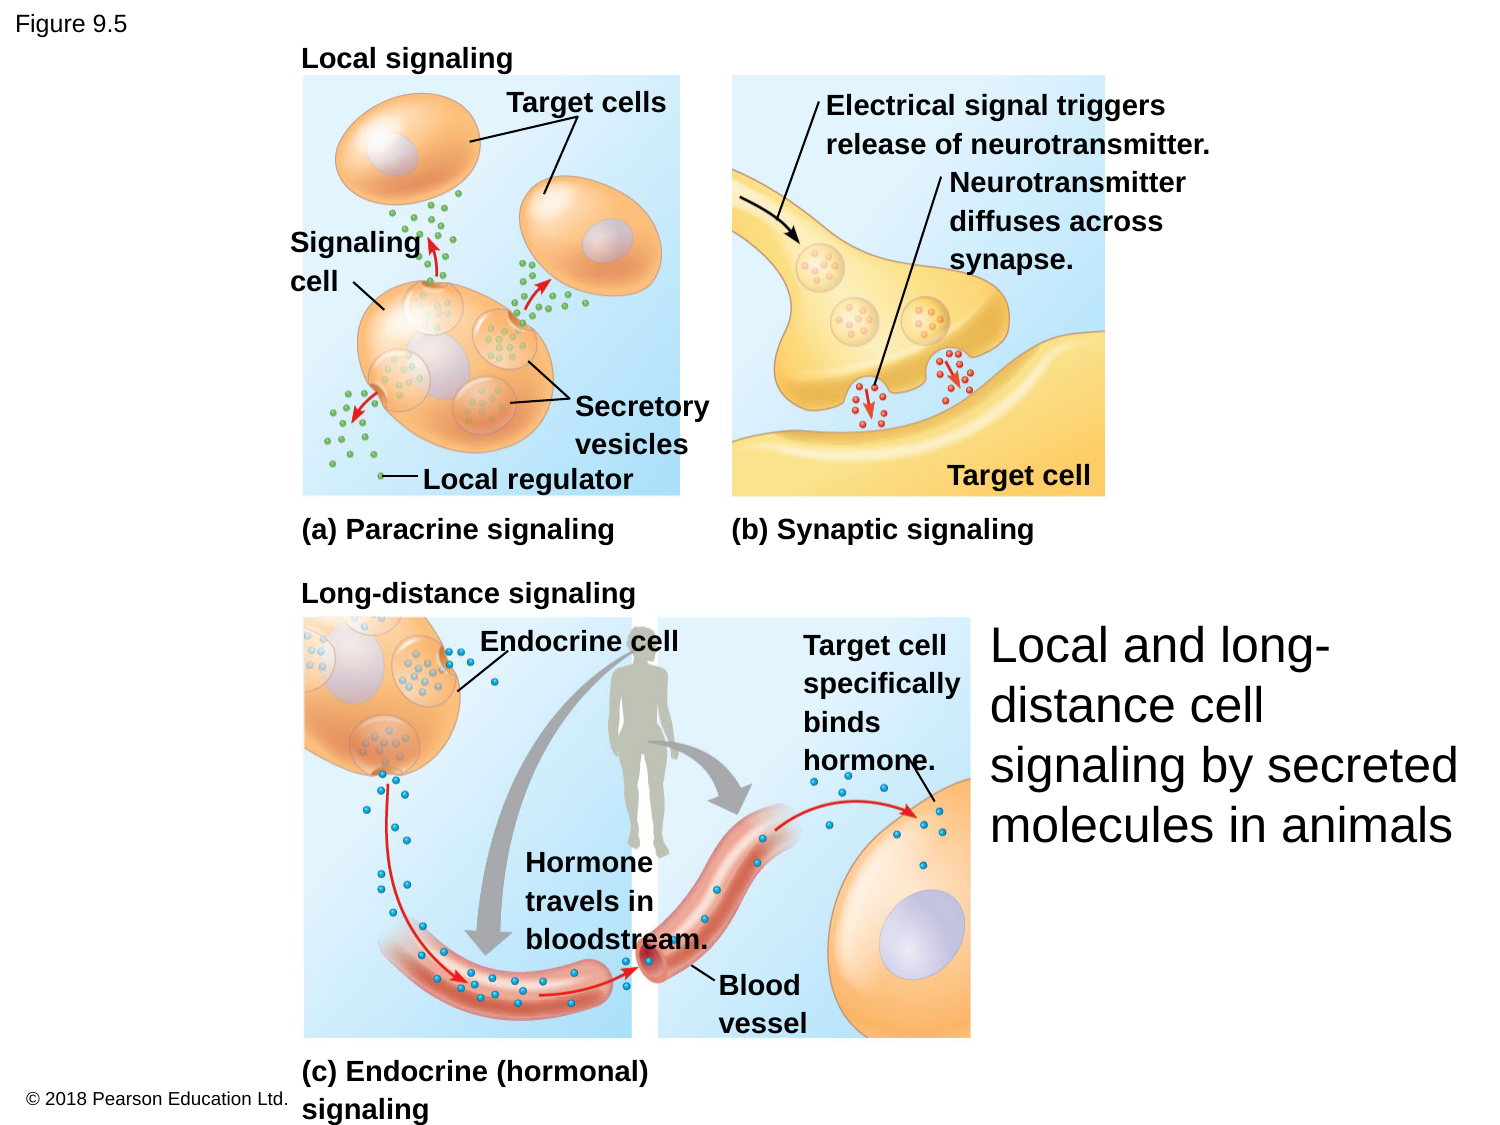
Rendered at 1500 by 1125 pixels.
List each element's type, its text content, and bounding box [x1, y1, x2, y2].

picture [284, 34, 1216, 1091]
text_box Local and long-distance cell signaling by secreted molecules in animals [1221, 604, 1488, 863]
title Figure 9.5 [0, 0, 593, 57]
